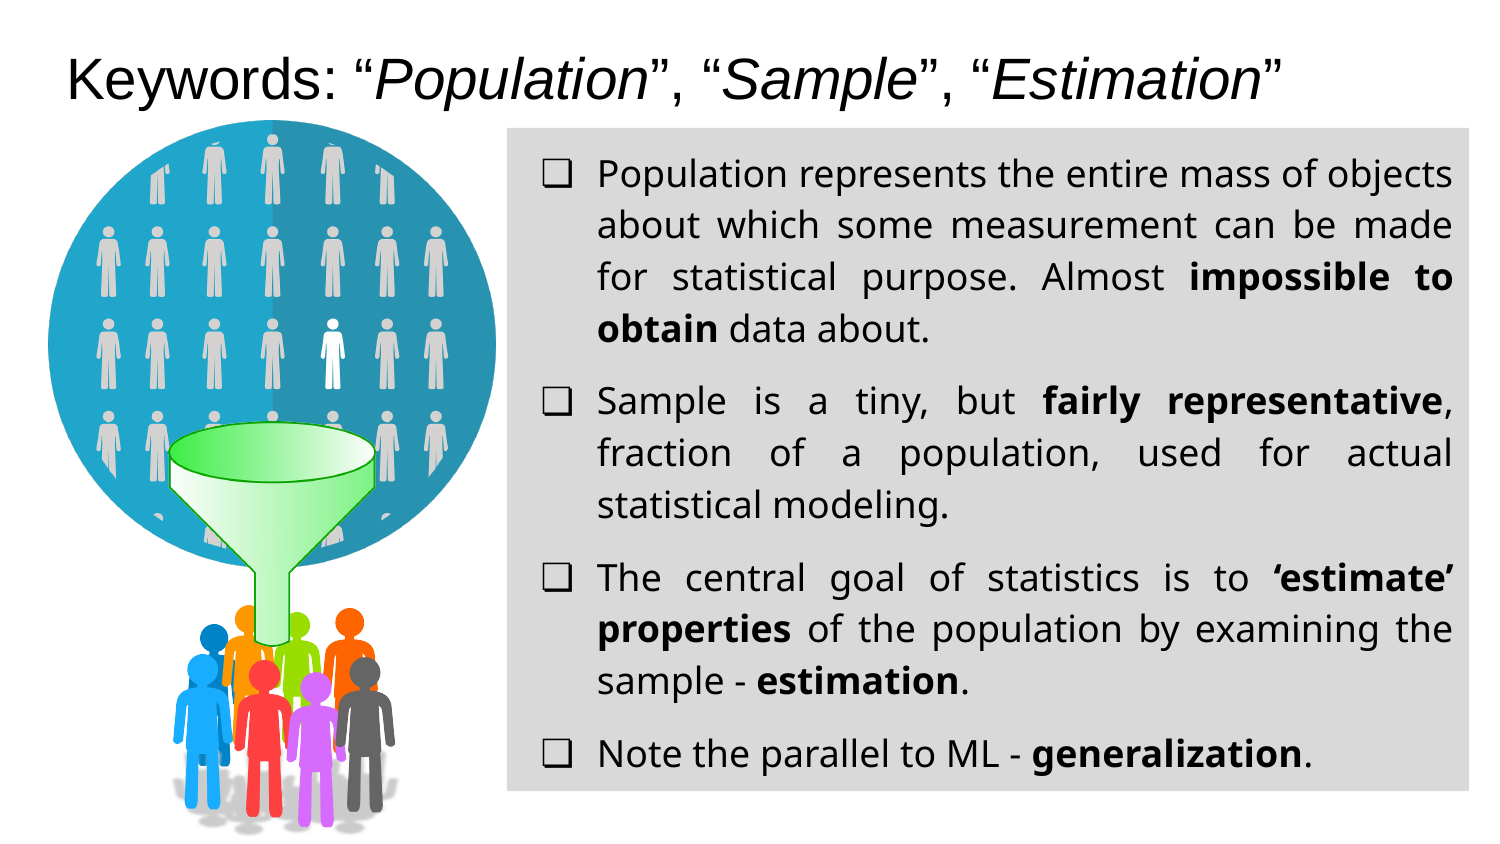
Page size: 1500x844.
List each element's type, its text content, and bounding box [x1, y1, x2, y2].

title Keywords: “Population”, “Sample”, “Estimation” [51, 26, 1449, 121]
text_box Population represents the entire mass of objects about which some measurement can be made for statistical purpose. Almost impossible to obtain data about. Sample is a tiny, but fairly representative, fraction of a population, used for actual statistical modeling. The central goal of statistics is to ‘estimate’ properties of the population by examining the sample - estimation. Note the parallel to ML - generalization. [506, 127, 1469, 792]
picture [48, 120, 496, 838]
